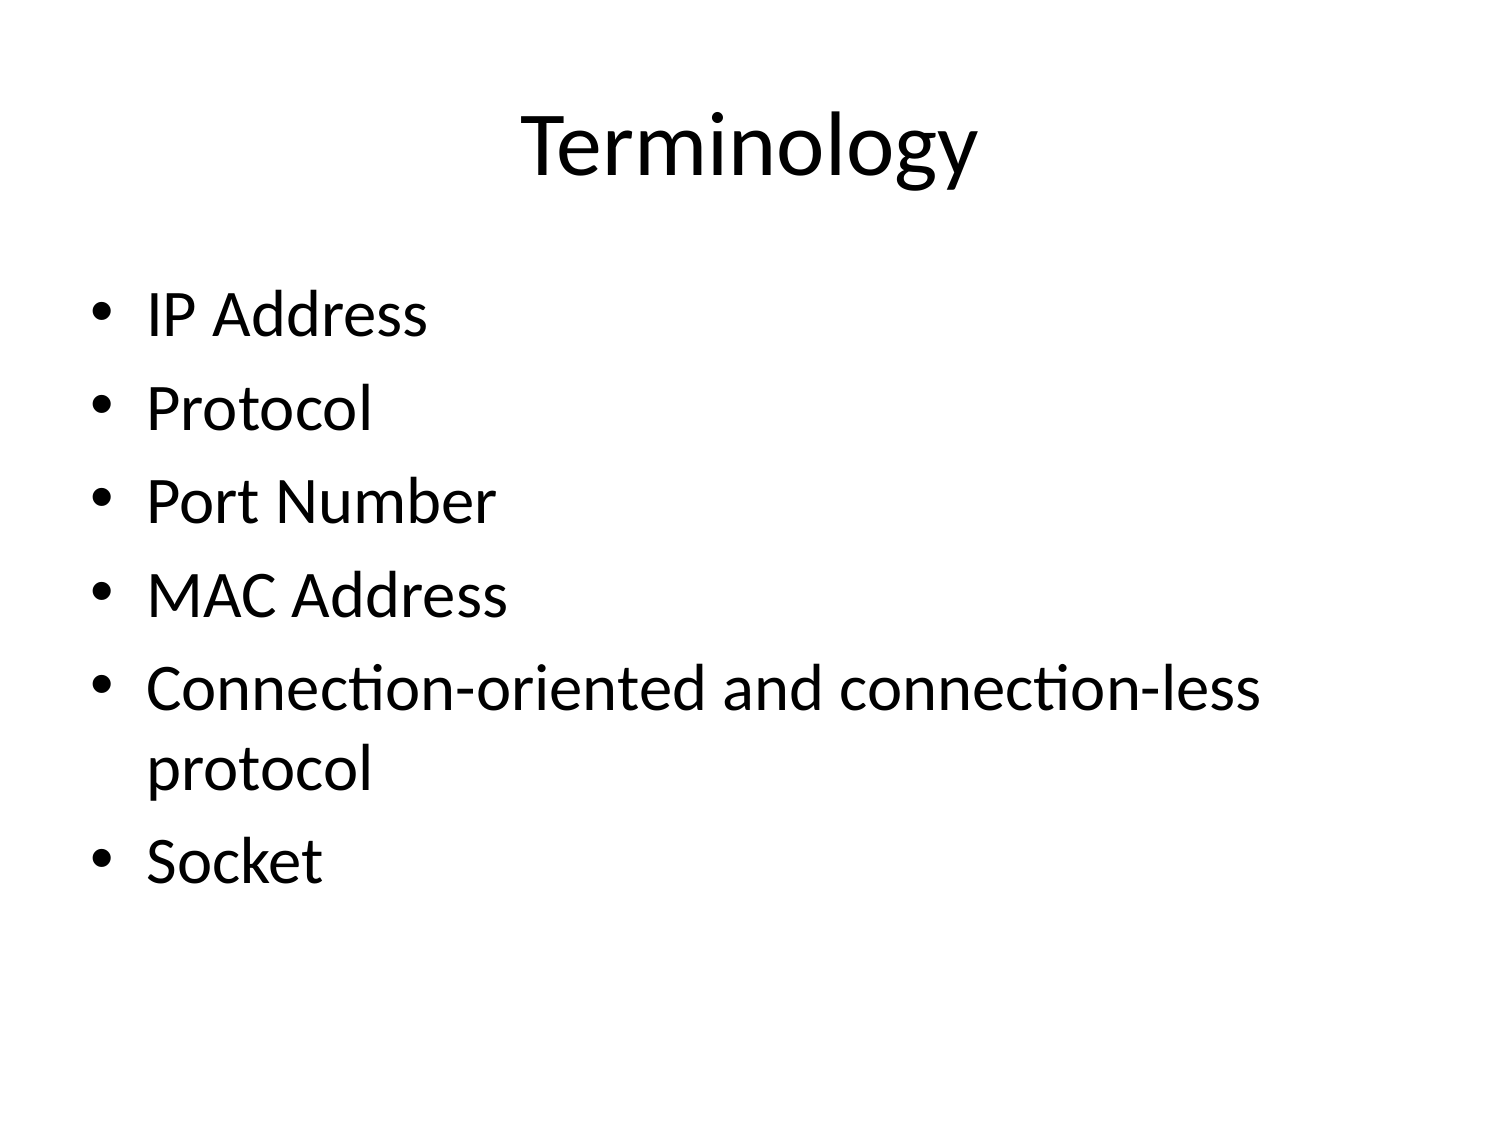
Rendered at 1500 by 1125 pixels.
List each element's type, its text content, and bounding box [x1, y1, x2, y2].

title Terminology [75, 45, 1425, 233]
list IP Address Protocol Port Number MAC Address Connection-oriented and connection-less protocol Socket [75, 262, 1425, 1005]
